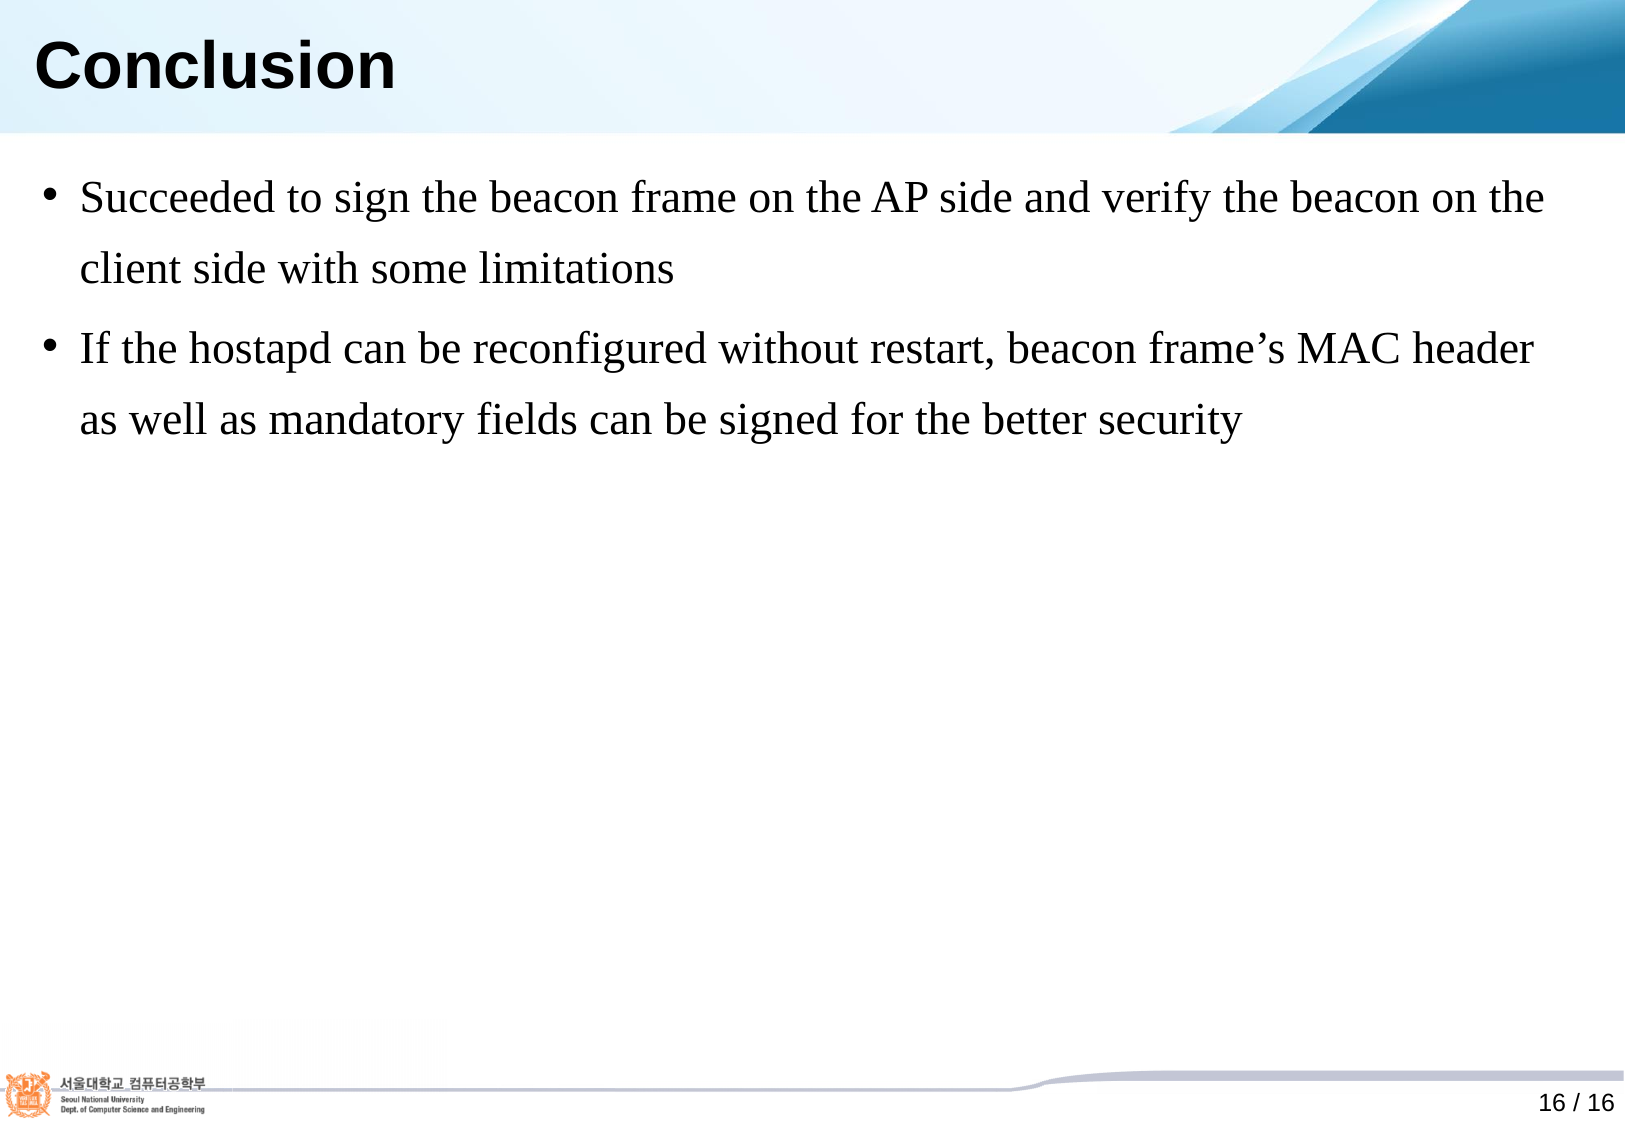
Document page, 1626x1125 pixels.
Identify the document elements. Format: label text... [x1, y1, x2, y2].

title Conclusion [19, 15, 1536, 97]
picture [0, 0, 1625, 1122]
list Succeeded to sign the beacon frame on the AP side and verify the beacon on the client side with some limitations If the hostapd can be reconfigured without restart, beacon frame’s MAC header as well as mandatory fields can be signed for the better security [27, 142, 1598, 1082]
